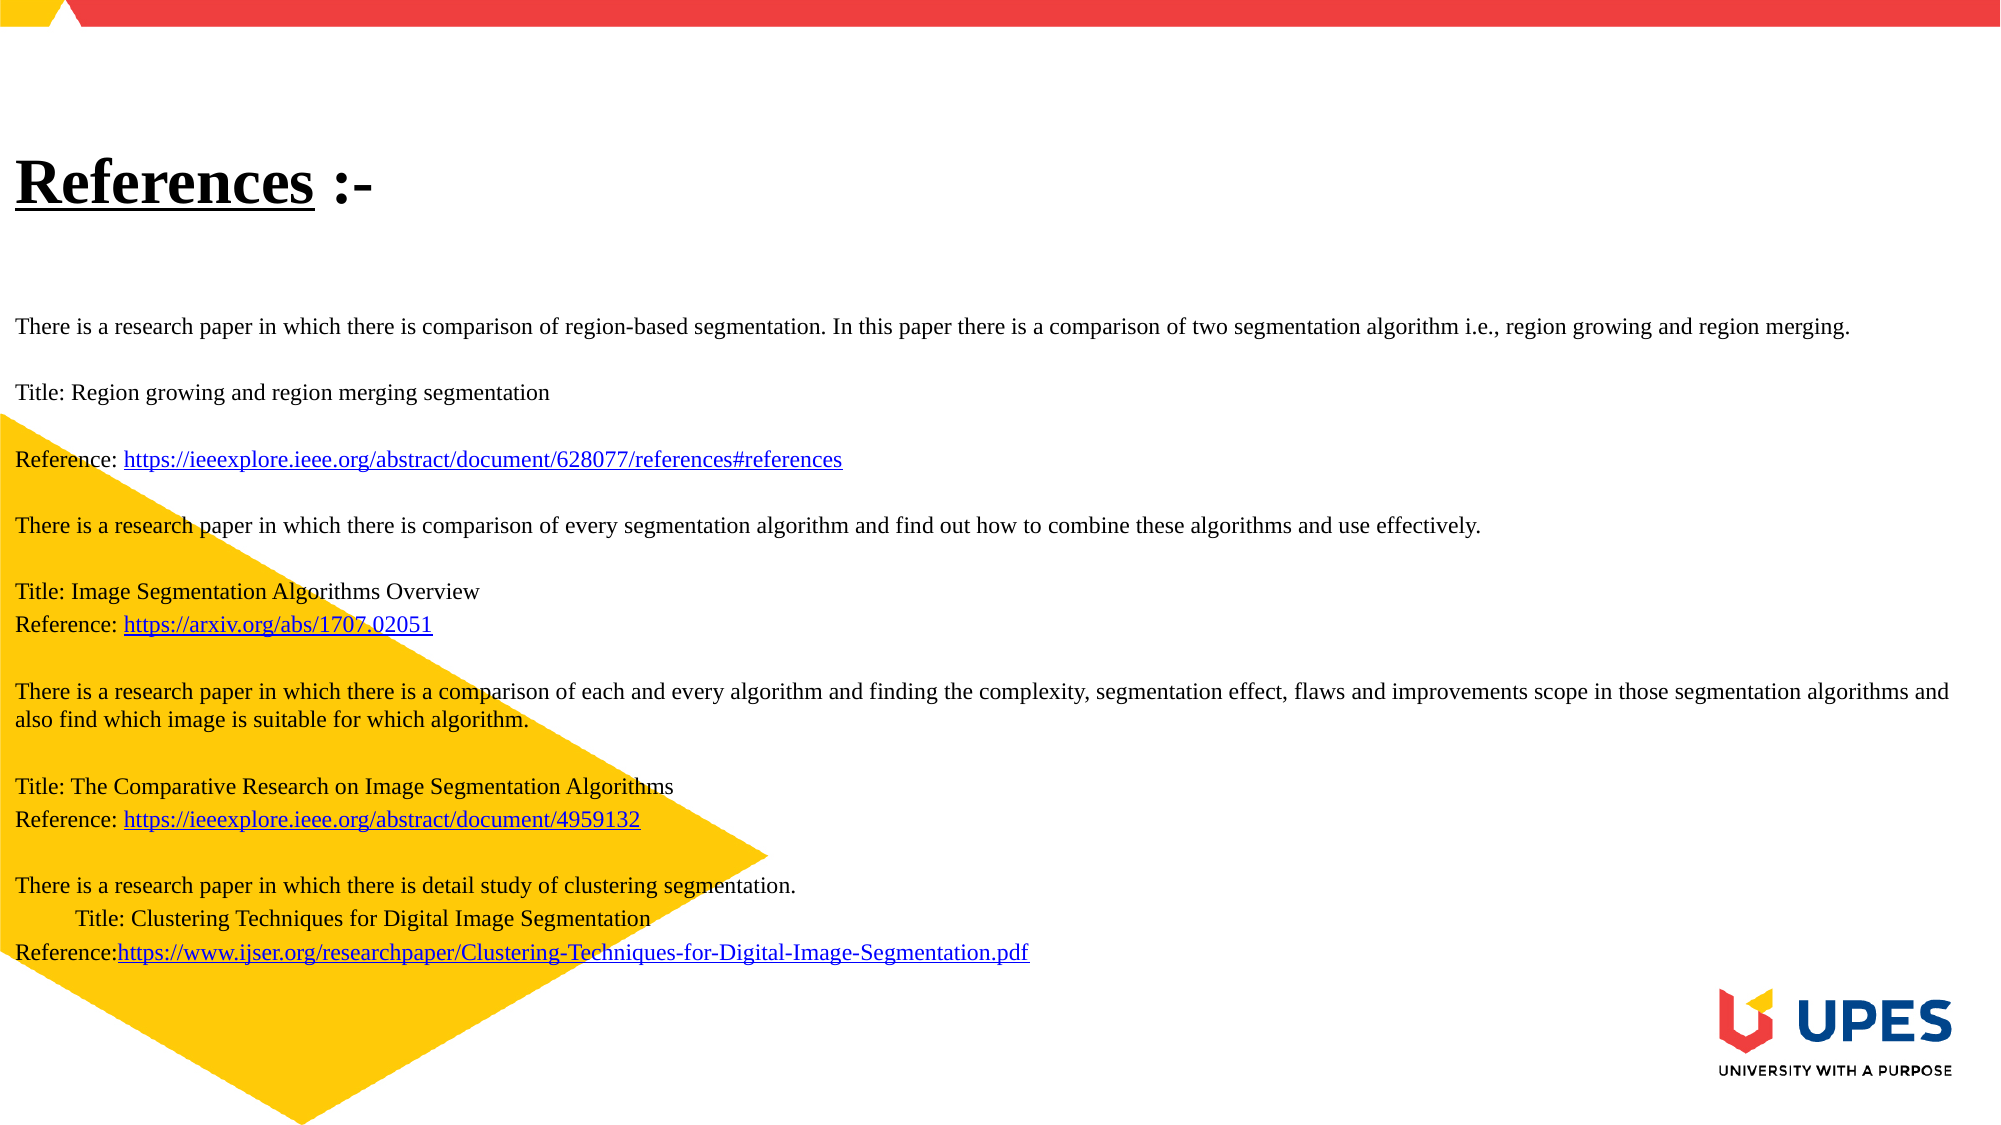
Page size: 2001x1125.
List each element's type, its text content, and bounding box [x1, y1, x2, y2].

picture [0, 0, 2001, 1125]
title References :- [0, 131, 1963, 225]
list There is a research paper in which there is comparison of region-based segmentation. In this paper there is a comparison of two segmentation algorithm i.e., region growing and region merging. Title: Region growing and region merging segmentation Reference: https://ieeexplore.ieee.org/abstract/document/628077/references#references There is a research paper in which there is comparison of every segmentation algorithm and find out how to combine these algorithms and use effectively. Title: Image Segmentation Algorithms Overview Reference: https://arxiv.org/abs/1707.02051 There is a research paper in which there is a comparison of each and every algorithm and finding the complexity, segmentation effect, flaws and improvements scope in those segmentation algorithms and also find which image is suitable for which algorithm. Title: The Comparative Research on Image Segmentation Algorithms Reference: https://ieeexplore.ieee.org/abstract/document/4959132 There is a research paper in which there is detail study of clustering segmentation. Title: Clustering Techniques for Digital Image Segmentation Reference:https://www.ijser.org/researchpaper/Clustering-Techniques-for-Digital-Image-Segmentation.pdf [0, 303, 2000, 973]
